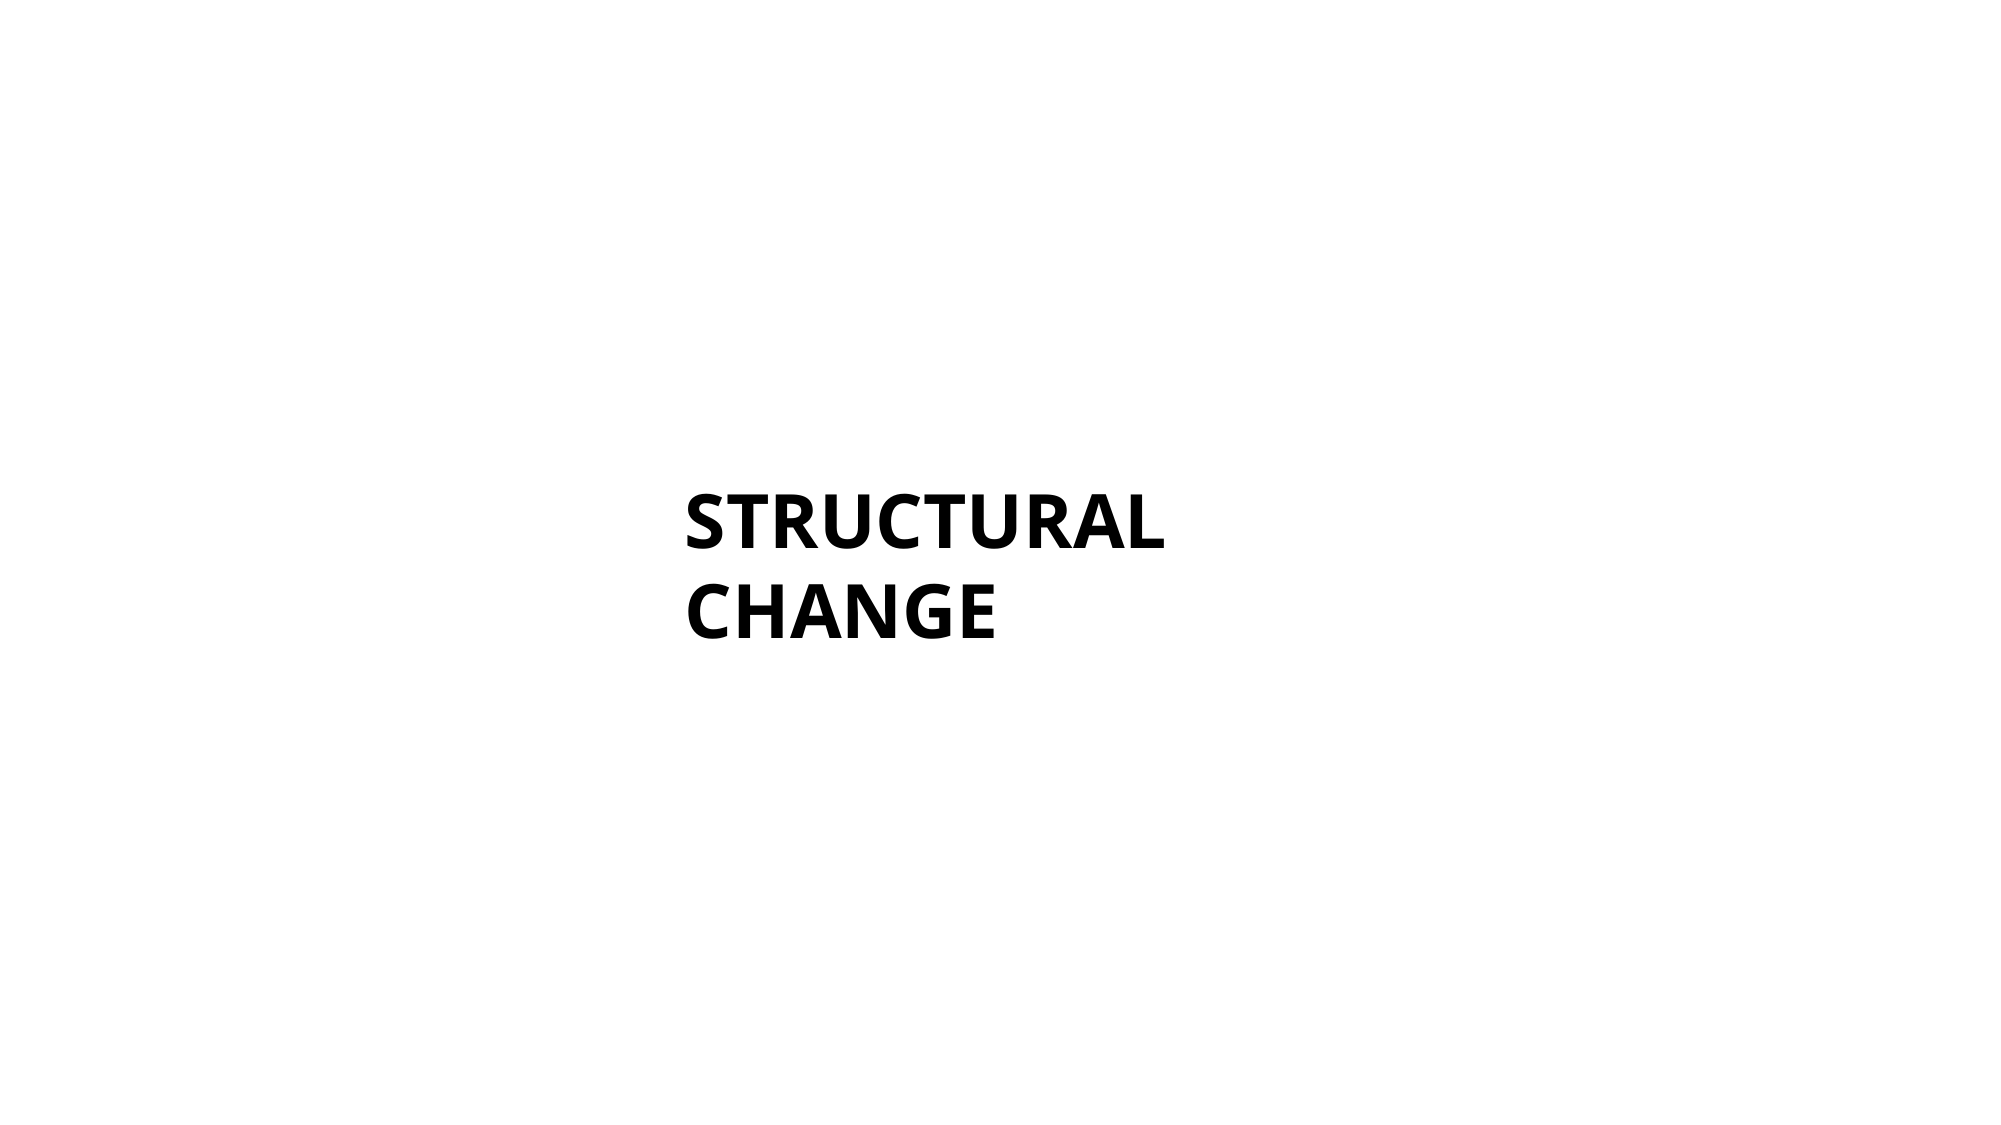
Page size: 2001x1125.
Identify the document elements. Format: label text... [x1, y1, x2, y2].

text_box STRUCTURAL CHANGE [670, 465, 1329, 661]
